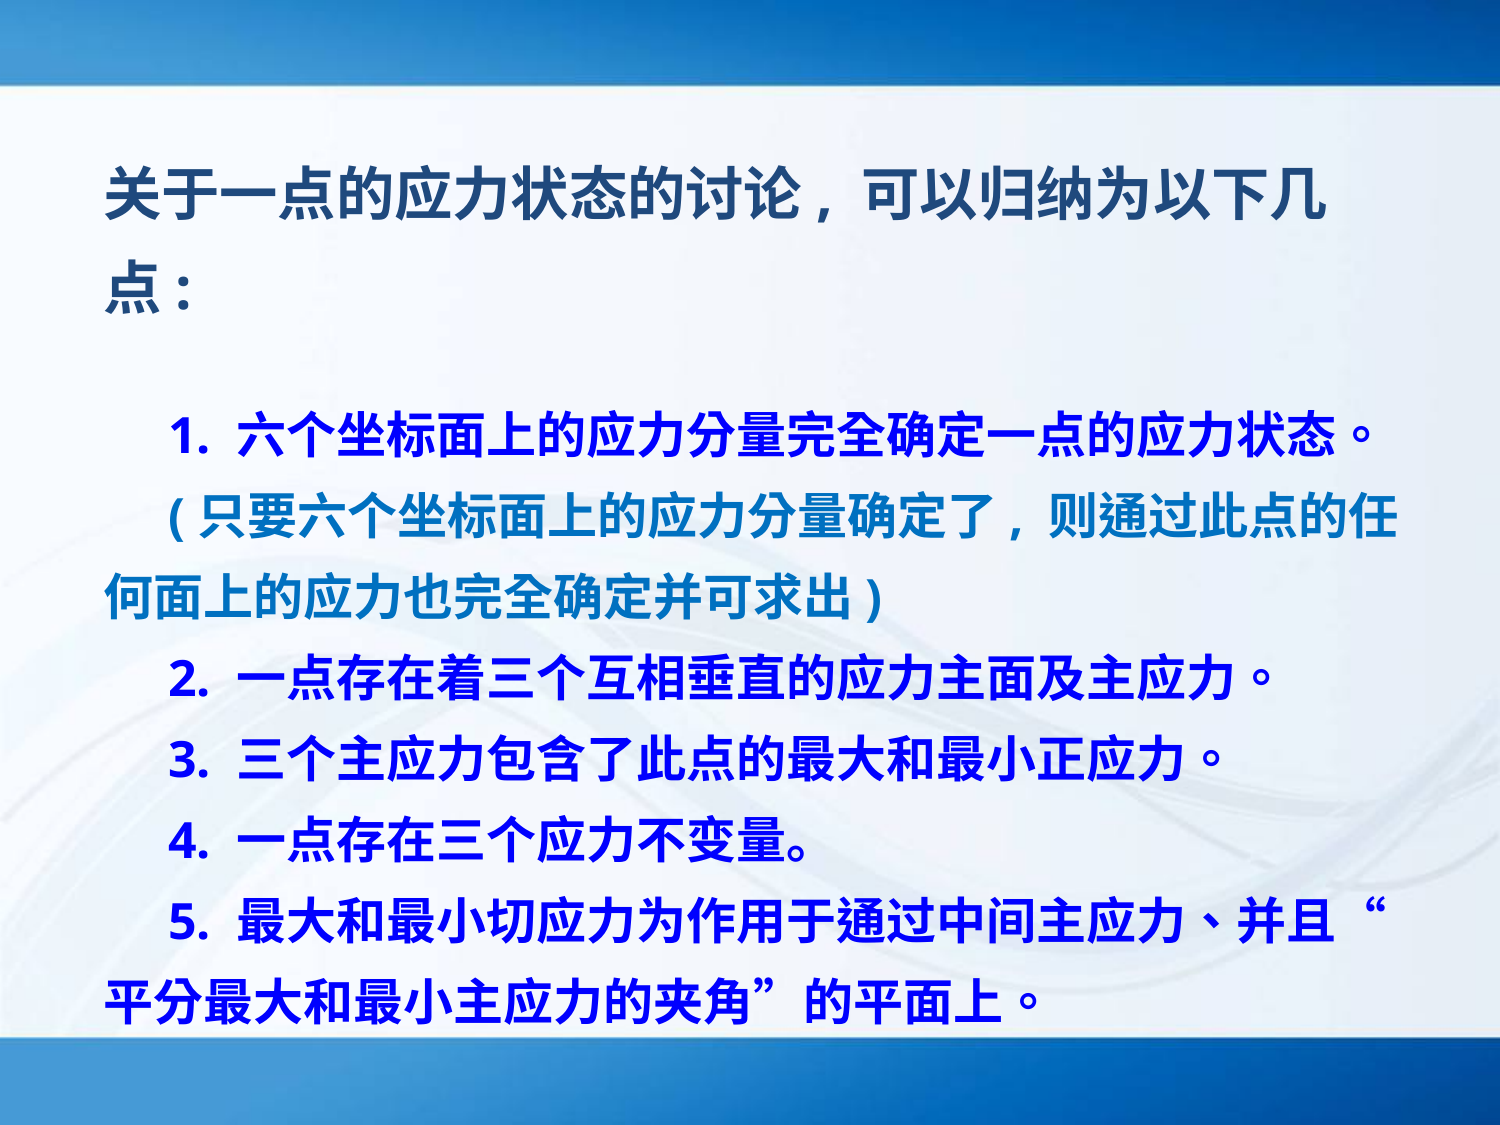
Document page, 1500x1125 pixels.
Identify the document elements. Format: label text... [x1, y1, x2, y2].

text_box 关于一点的应力状态的讨论, 可以归纳为以下几点: 1. 六个坐标面上的应力分量完全确定一点的应力状态。 (只要六个坐标面上的应力分量确定了, 则通过此点的任何面上的应力也完全确定并可求出) 2. 一点存在着三个互相垂直的应力主面及主应力。 3. 三个主应力包含了此点的最大和最小正应力。 4. 一点存在三个应力不变量。 5. 最大和最小切应力为作用于通过中间主应力、并且“平分最大和最小主应力的夹角”的平面上。 [88, 125, 1426, 1038]
picture [0, 0, 1500, 1125]
